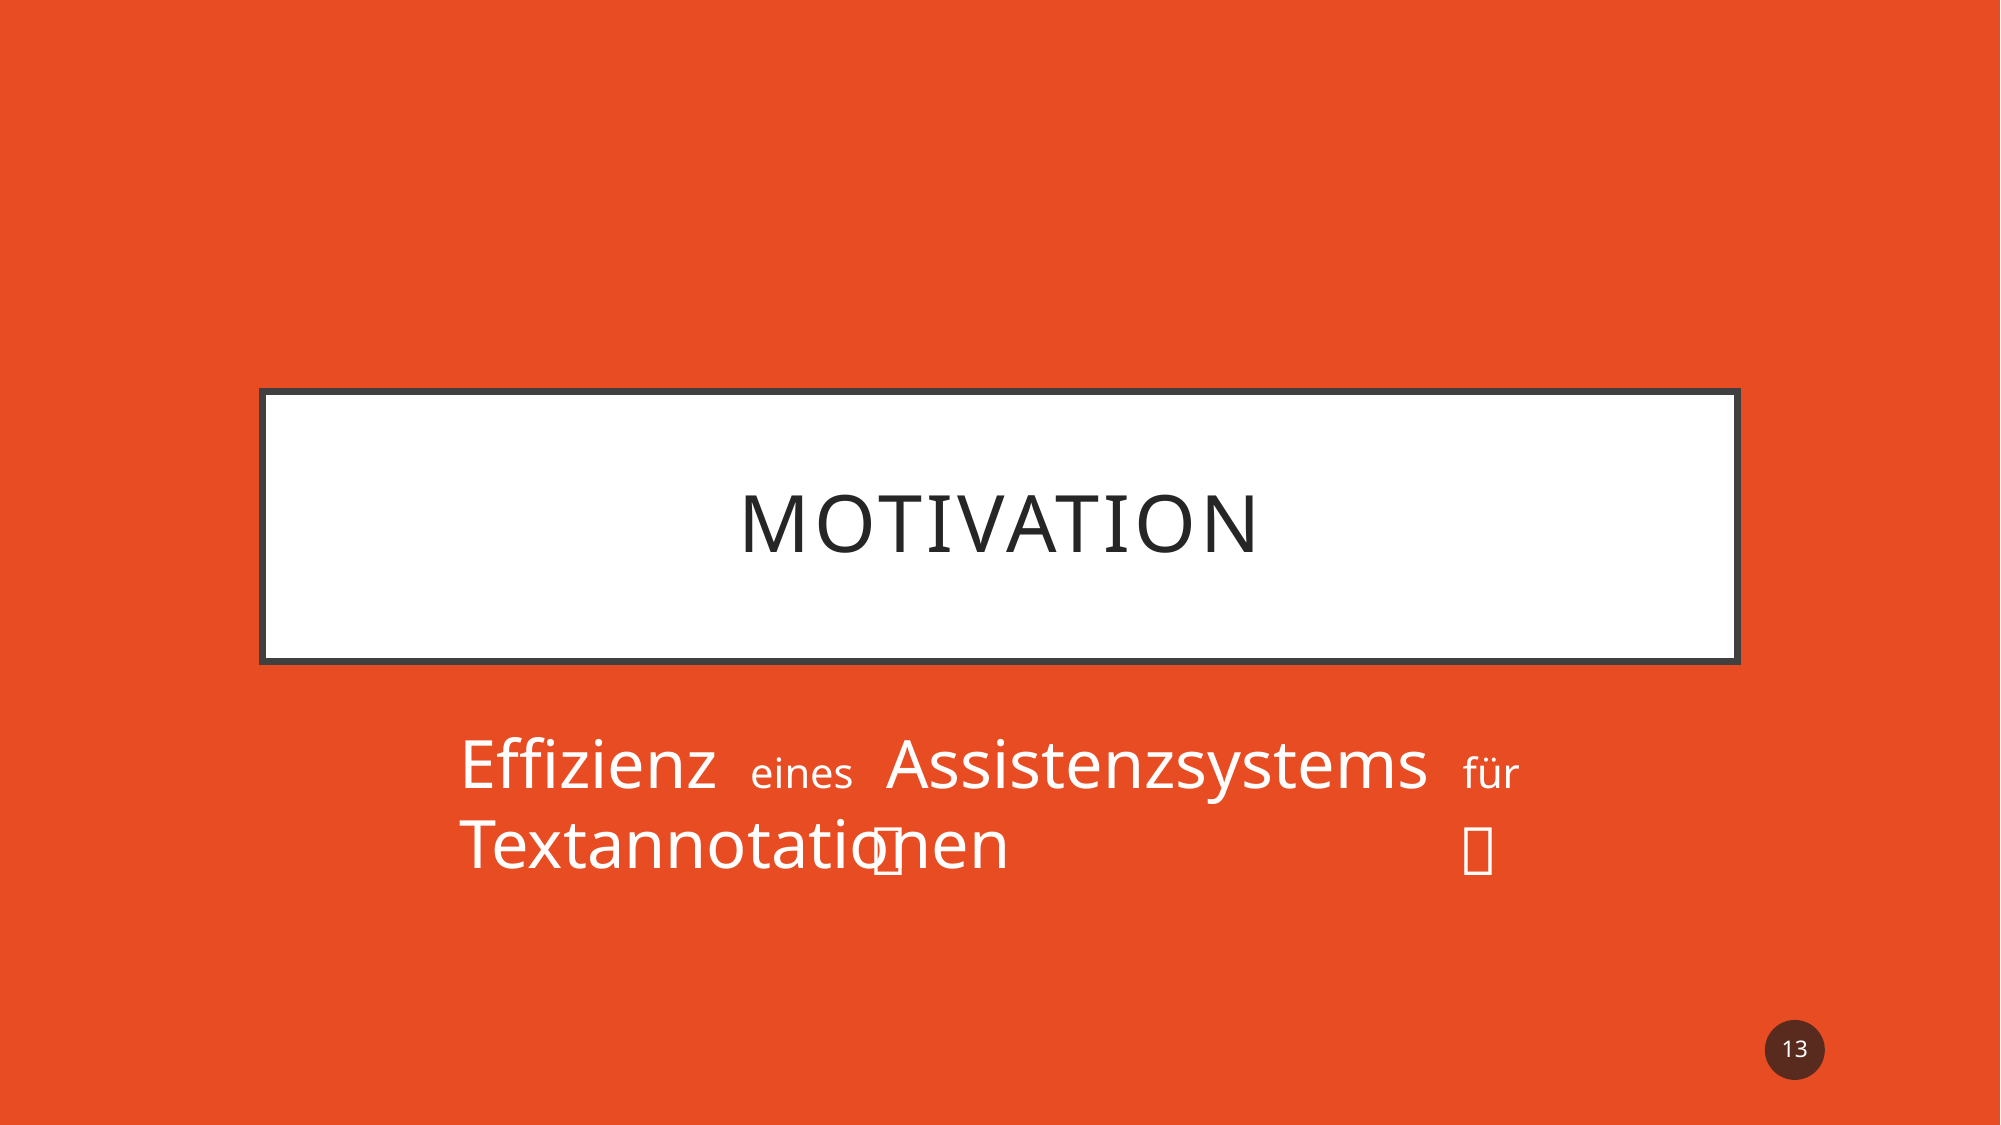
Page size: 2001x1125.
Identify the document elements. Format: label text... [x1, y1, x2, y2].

text_box  [837, 801, 941, 896]
text_box  [1427, 801, 1531, 896]
slide_number 13 [1764, 1019, 1825, 1080]
title Motivation [259, 388, 1741, 665]
list Effizienz eines Assistenzsystems für Textannotationen [262, 713, 1739, 1080]
